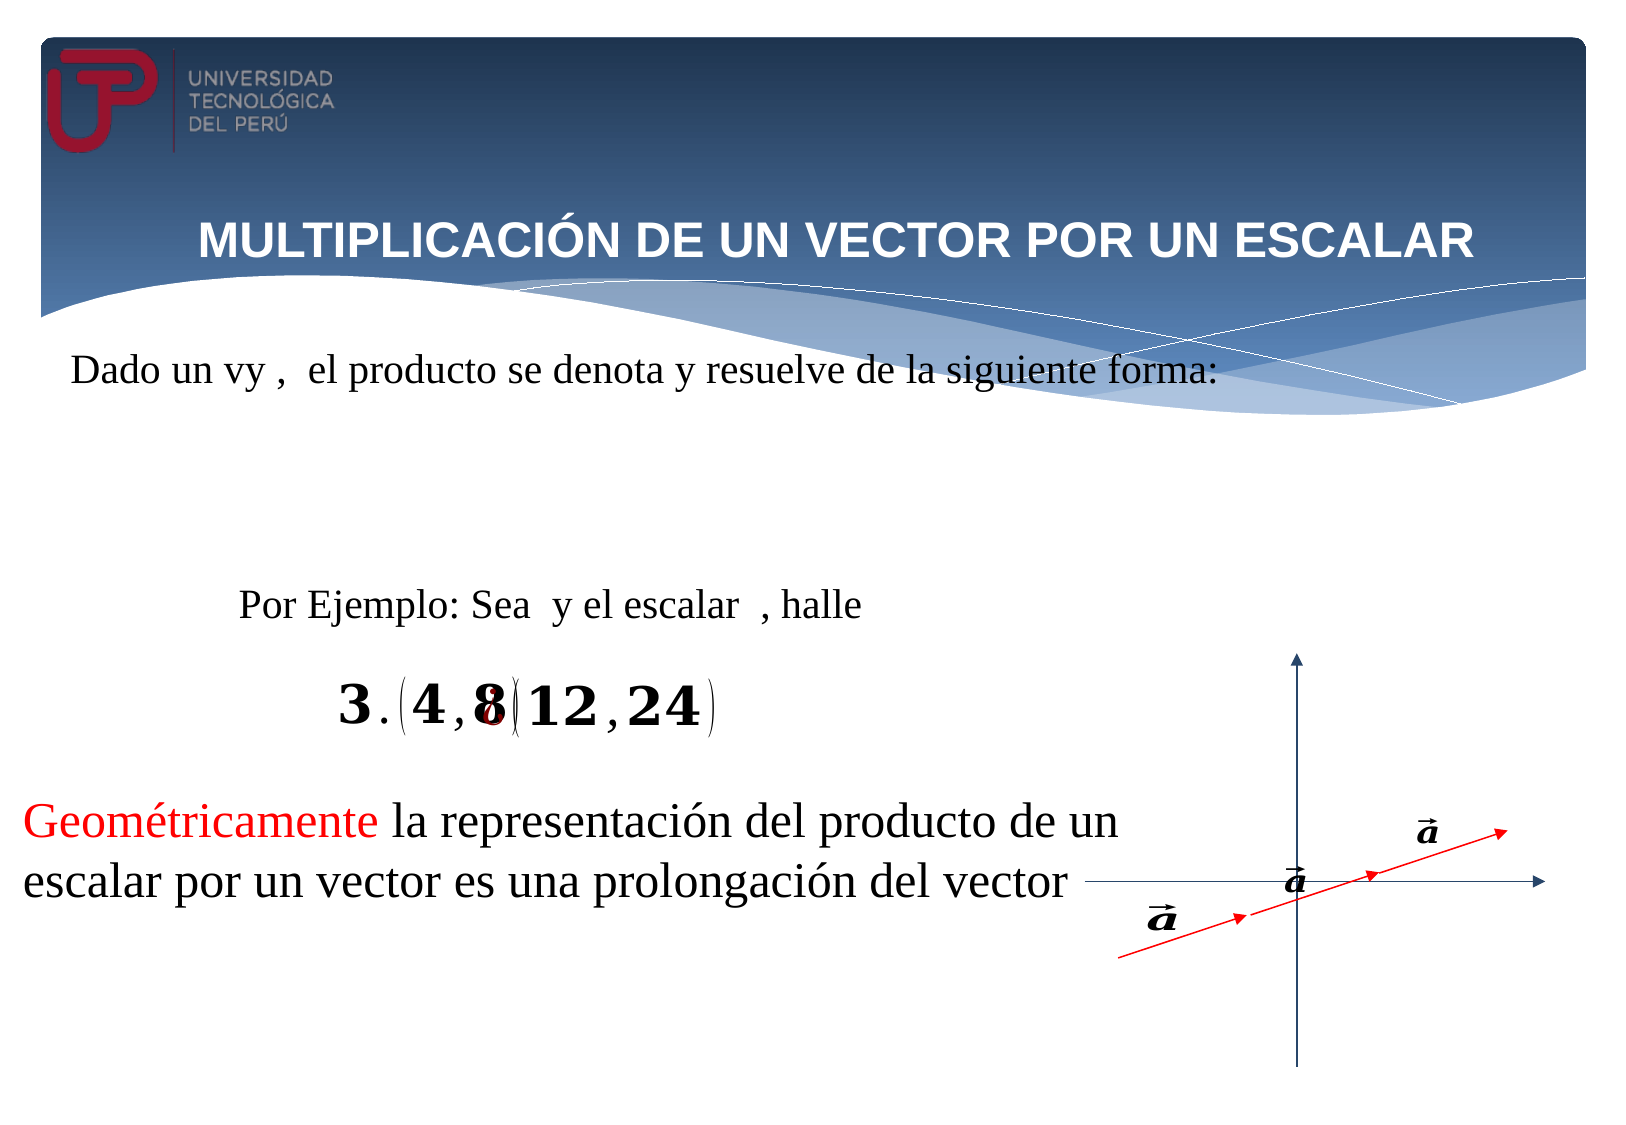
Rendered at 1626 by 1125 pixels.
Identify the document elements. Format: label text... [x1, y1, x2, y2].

title MULTIPLICACIÓN DE UN VECTOR POR UN ESCALAR [168, 169, 1505, 246]
text_box Geométricamente la representación del producto de un escalar por un vector es una prolongación del vector [8, 780, 1144, 916]
picture [44, 42, 342, 157]
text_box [1250, 872, 1380, 916]
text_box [1378, 830, 1509, 874]
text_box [1117, 914, 1247, 959]
